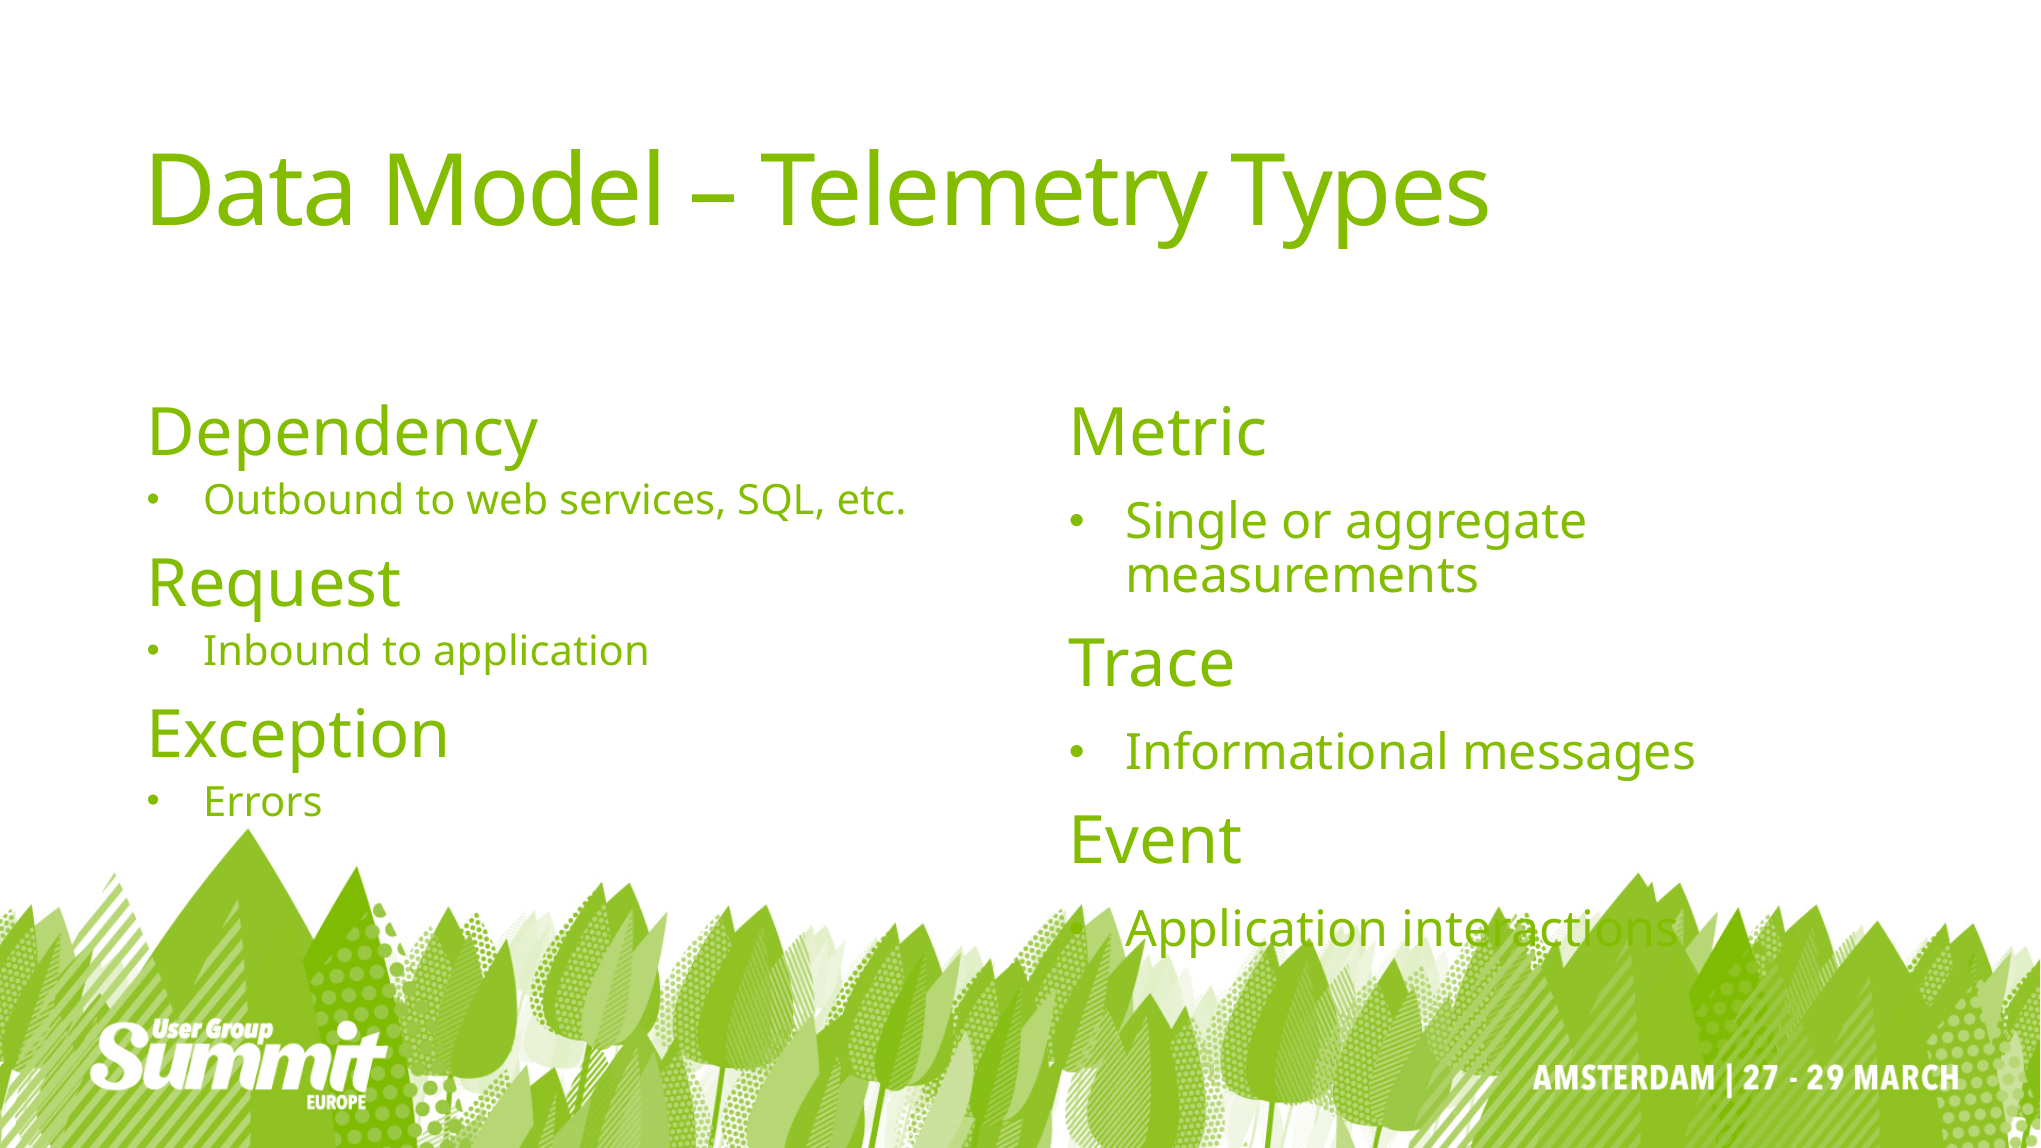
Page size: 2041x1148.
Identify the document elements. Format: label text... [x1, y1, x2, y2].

list Dependency Outbound to web services, SQL, etc. Request Inbound to application Exception Errors [122, 383, 958, 849]
title Data Model – Telemetry Types [120, 123, 1996, 275]
picture [0, 0, 2041, 1148]
list Metric Single or aggregate measurements Trace Informational messages Event Application interactions [1045, 383, 1945, 922]
